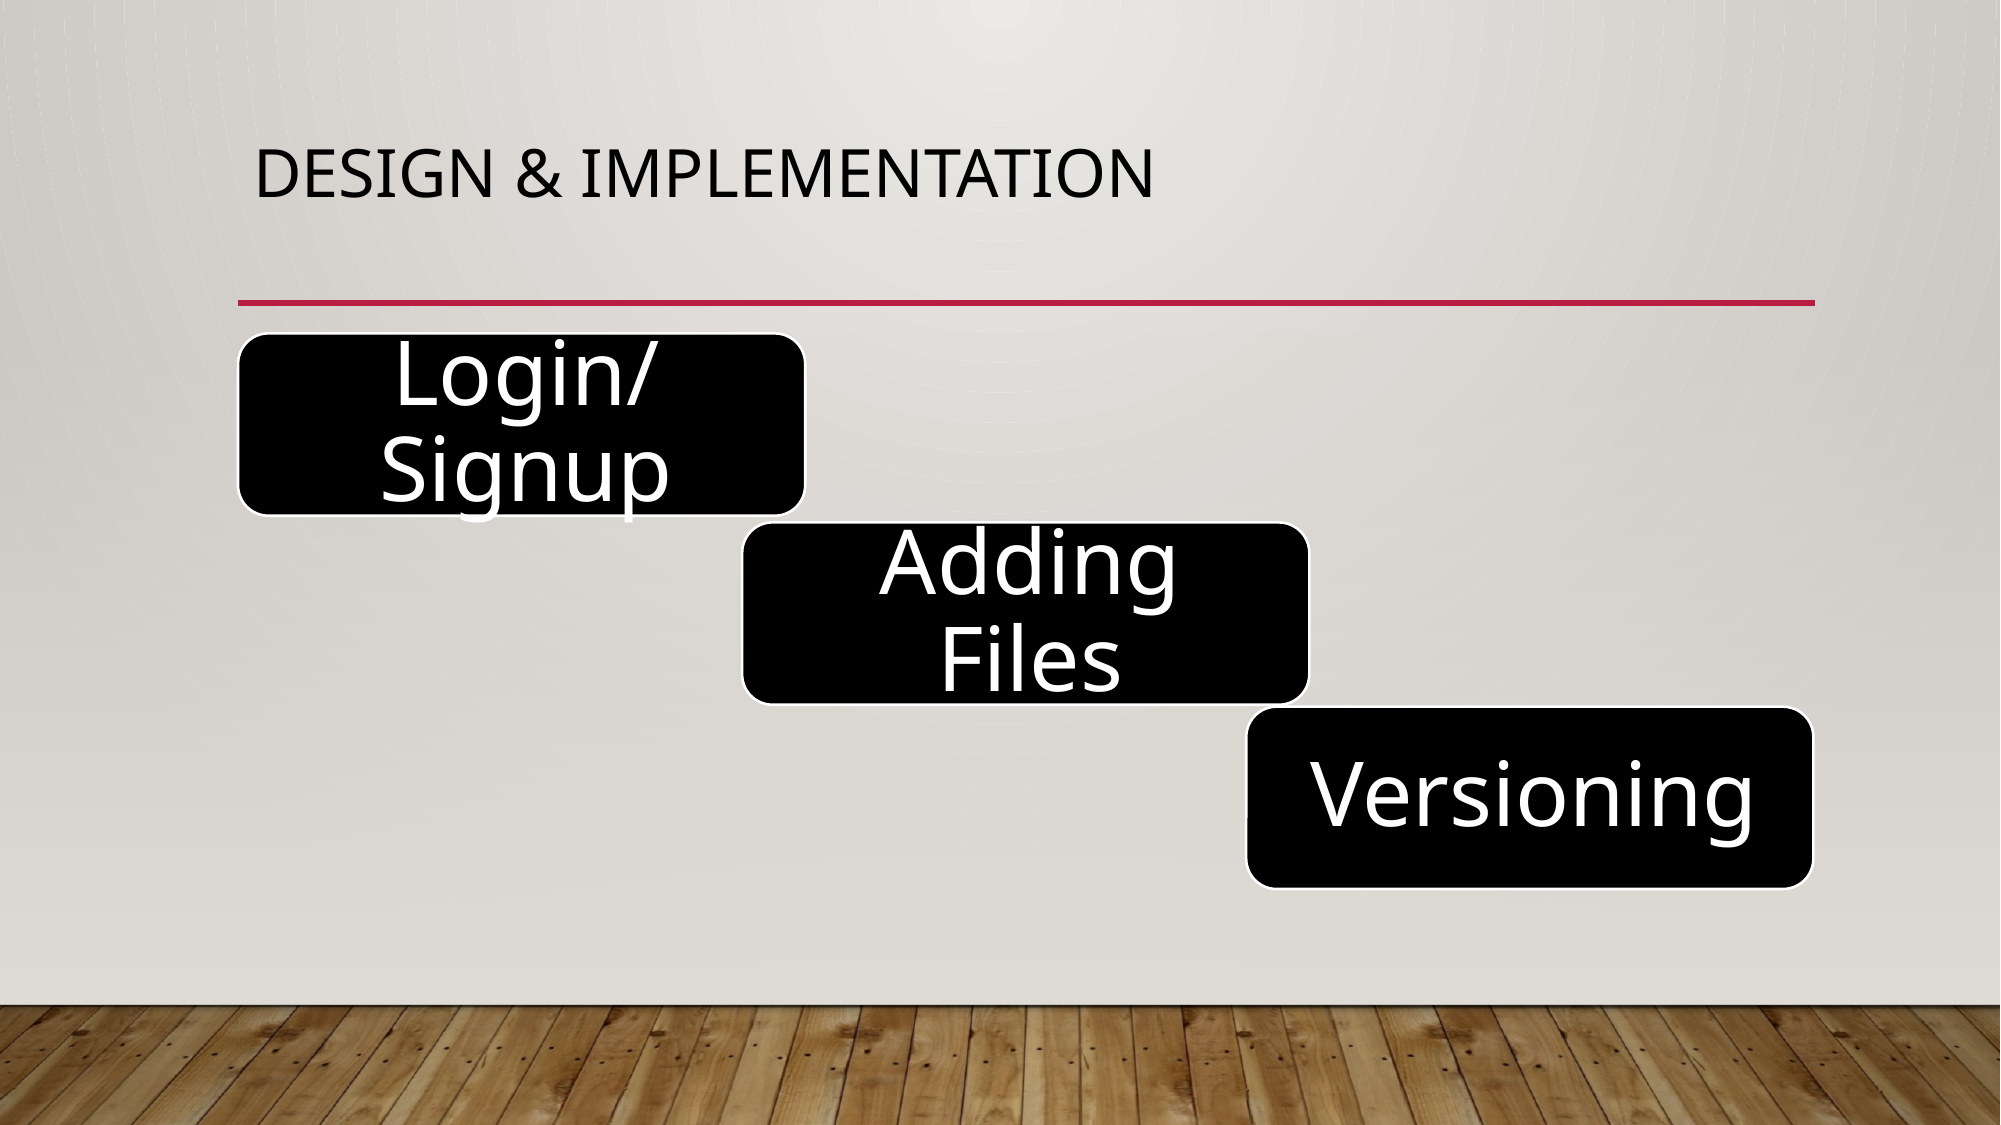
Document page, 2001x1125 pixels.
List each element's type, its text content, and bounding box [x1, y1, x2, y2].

title Design & Implementation [238, 131, 1814, 305]
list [237, 330, 1814, 897]
picture [0, 1005, 2000, 1125]
